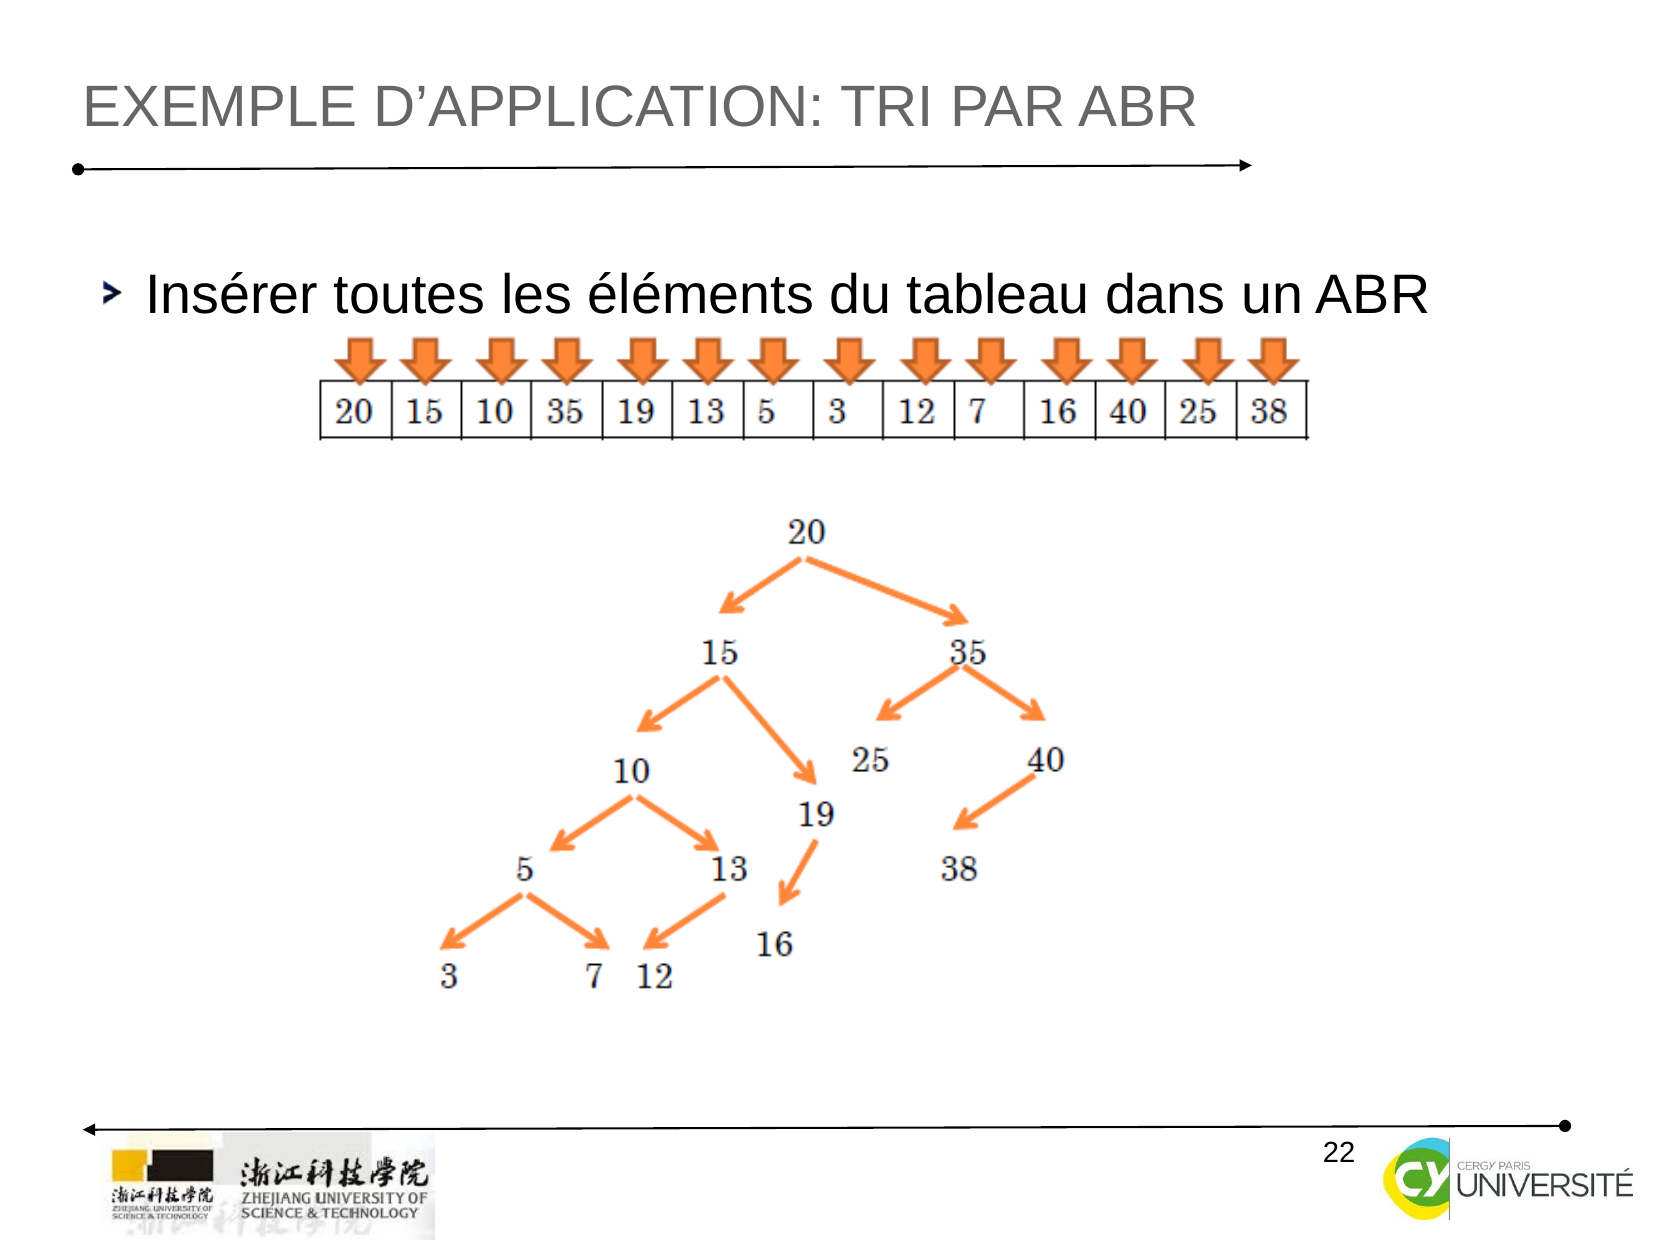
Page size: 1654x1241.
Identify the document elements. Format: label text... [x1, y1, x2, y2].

picture [285, 321, 1319, 1013]
picture [92, 271, 131, 311]
text_box Insérer toutes les éléments du tableau dans un ABR [74, 190, 1557, 1169]
picture [1380, 1136, 1633, 1220]
picture [100, 1169, 435, 1240]
text_box EXEMPLE D’APPLICATION: TRI PAR ABR [82, 49, 1571, 158]
